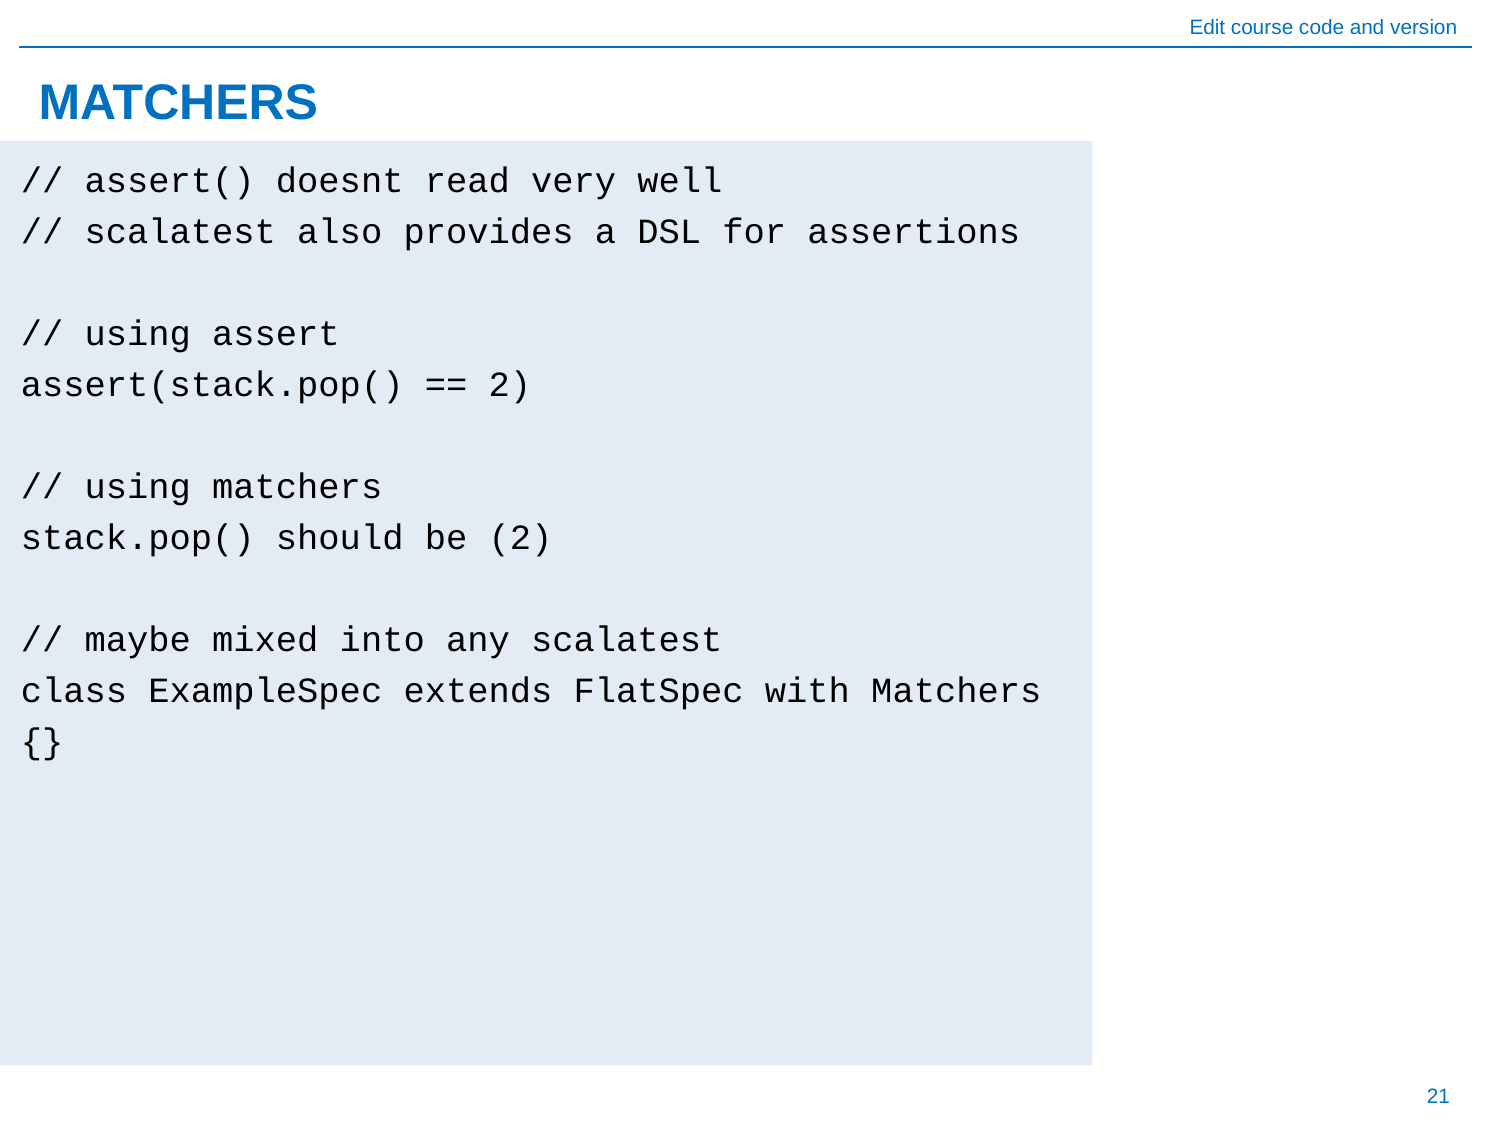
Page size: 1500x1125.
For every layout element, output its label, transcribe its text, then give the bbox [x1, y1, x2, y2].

list // assert() doesnt read very well // scalatest also provides a DSL for assertions // using assert assert(stack.pop() == 2) // using matchers stack.pop() should be (2) // maybe mixed into any scalatest class ExampleSpec extends FlatSpec with Matchers {} [0, 140, 1093, 1066]
title MATCHERS [23, 58, 1465, 141]
